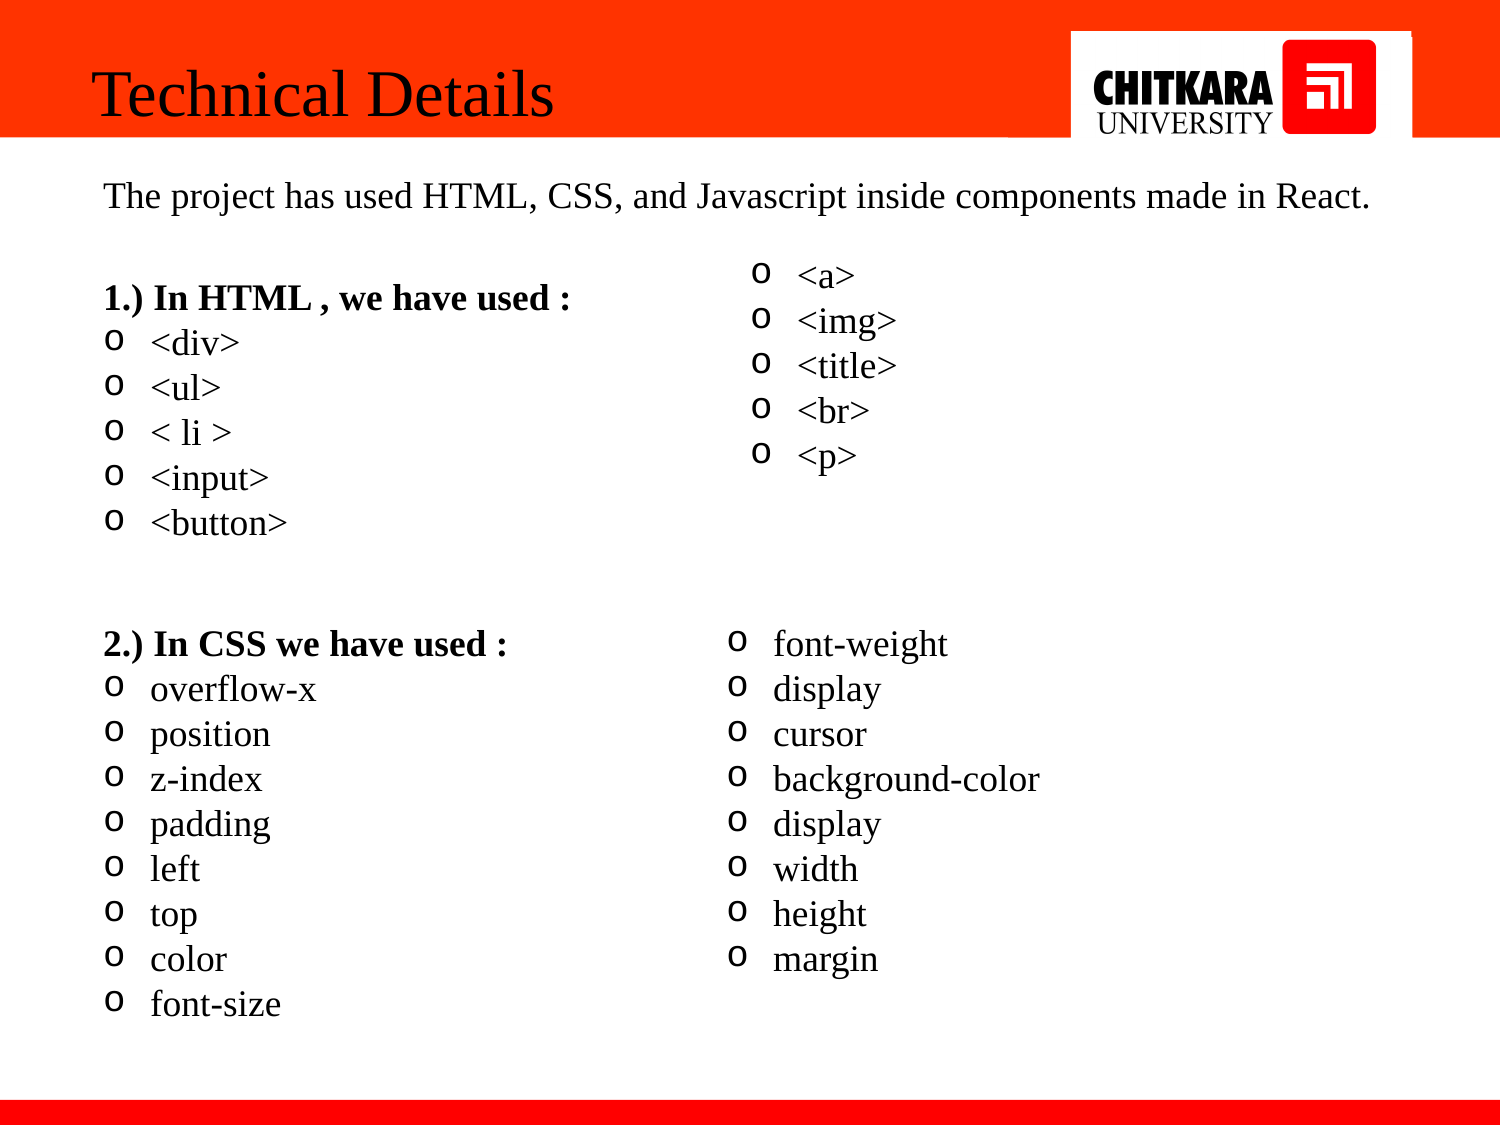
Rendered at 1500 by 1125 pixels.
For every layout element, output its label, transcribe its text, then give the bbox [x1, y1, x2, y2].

text_box Technical Details [76, 42, 963, 138]
text_box 2.) In CSS we have used : overflow-x position z-index padding left top color font-size font-weight display cursor background-color display width height margin [88, 611, 1365, 1125]
text_box 1.) In HTML , we have used : <div> <ul> < li > <input> <button> <a> <img> <title> <br> <p> [88, 243, 1412, 689]
text_box The project has used HTML, CSS, and Javascript inside components made in React. [88, 140, 1412, 224]
picture [1074, 37, 1391, 138]
